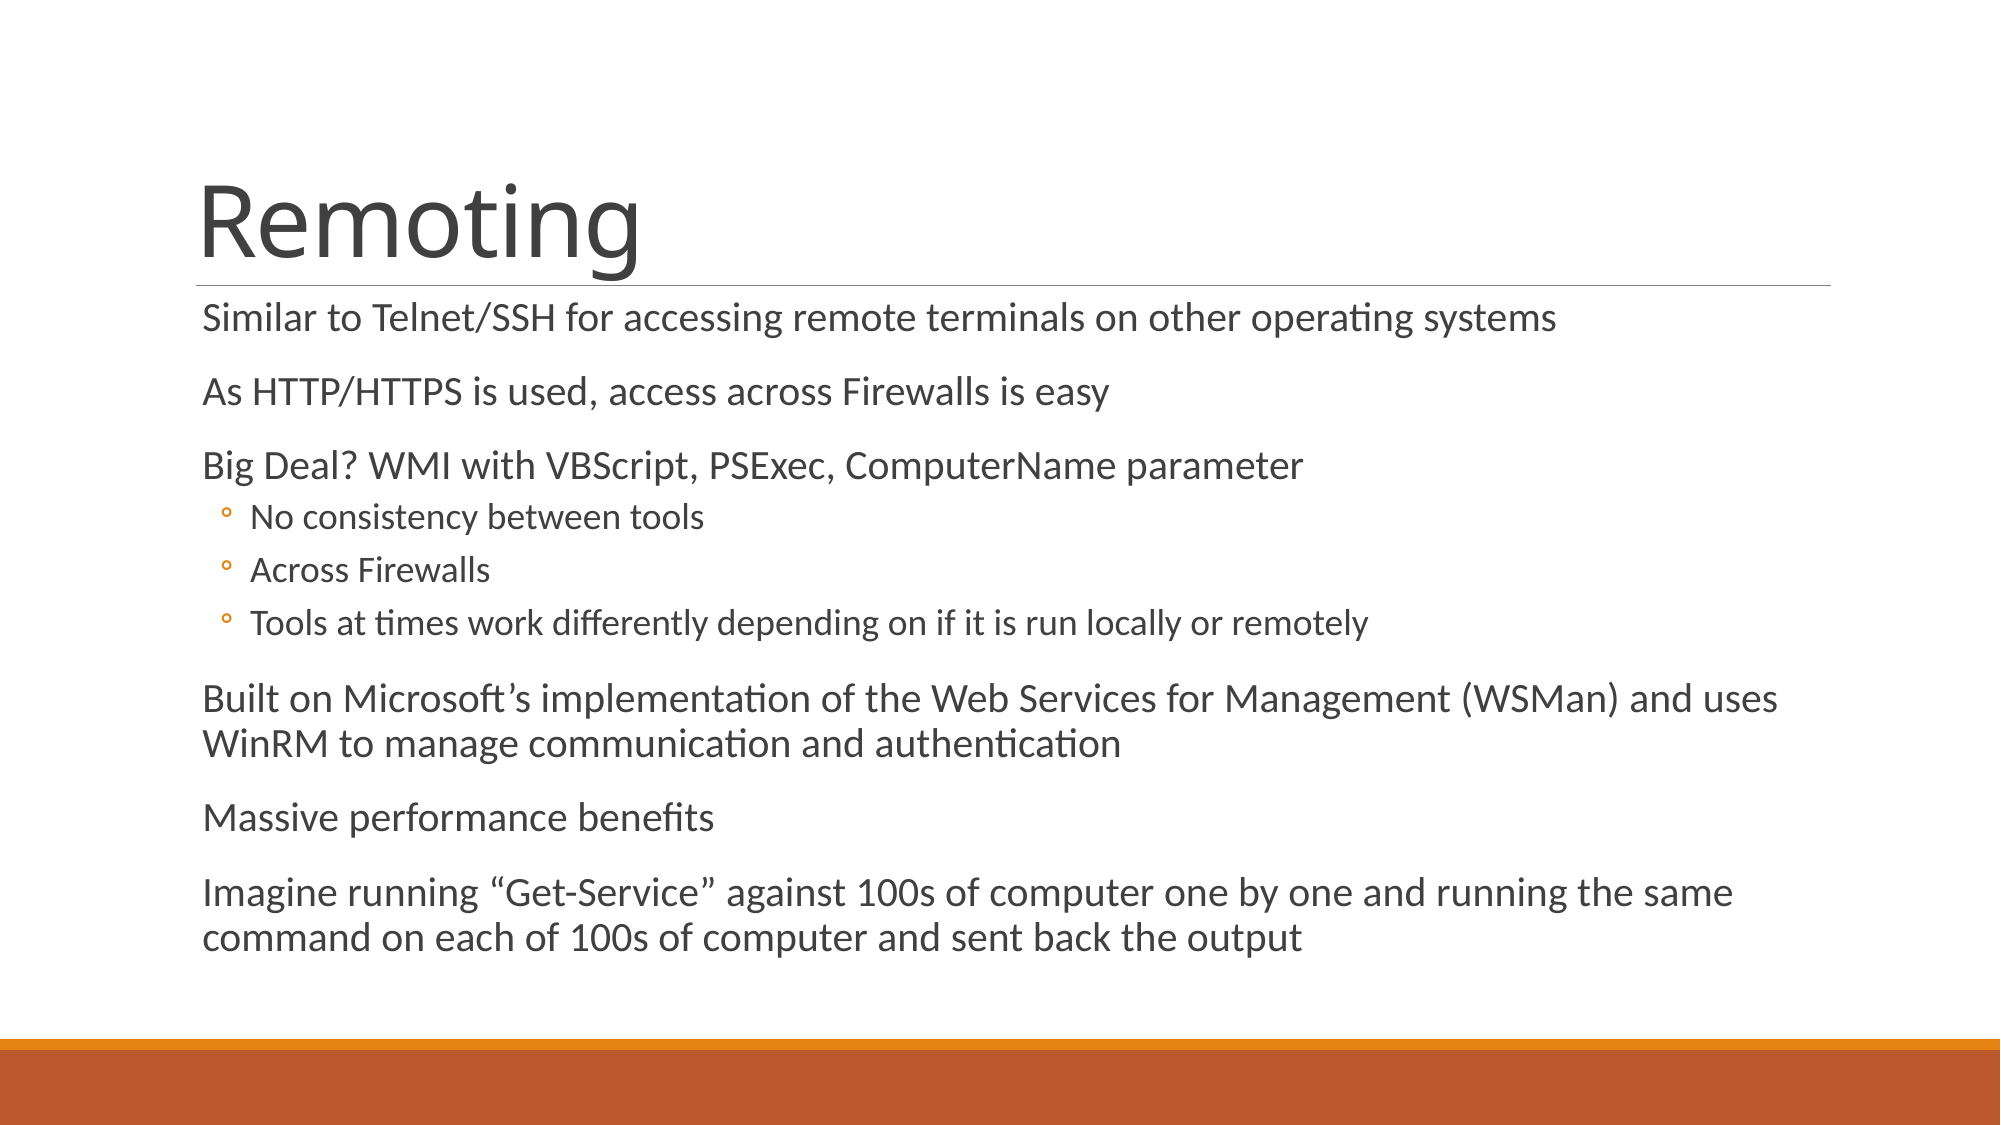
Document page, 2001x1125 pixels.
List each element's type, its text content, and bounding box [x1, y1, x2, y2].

list Similar to Telnet/SSH for accessing remote terminals on other operating systems As HTTP/HTTPS is used, access across Firewalls is easy Big Deal? WMI with VBScript, PSExec, ComputerName parameter No consistency between tools Across Firewalls Tools at times work differently depending on if it is run locally or remotely Built on Microsoft’s implementation of the Web Services for Management (WSMan) and uses WinRM to manage communication and authentication Massive performance benefits Imagine running “Get-Service” against 100s of computer one by one and running the same command on each of 100s of computer and sent back the output [187, 287, 1813, 1063]
title Remoting [180, 47, 1830, 285]
